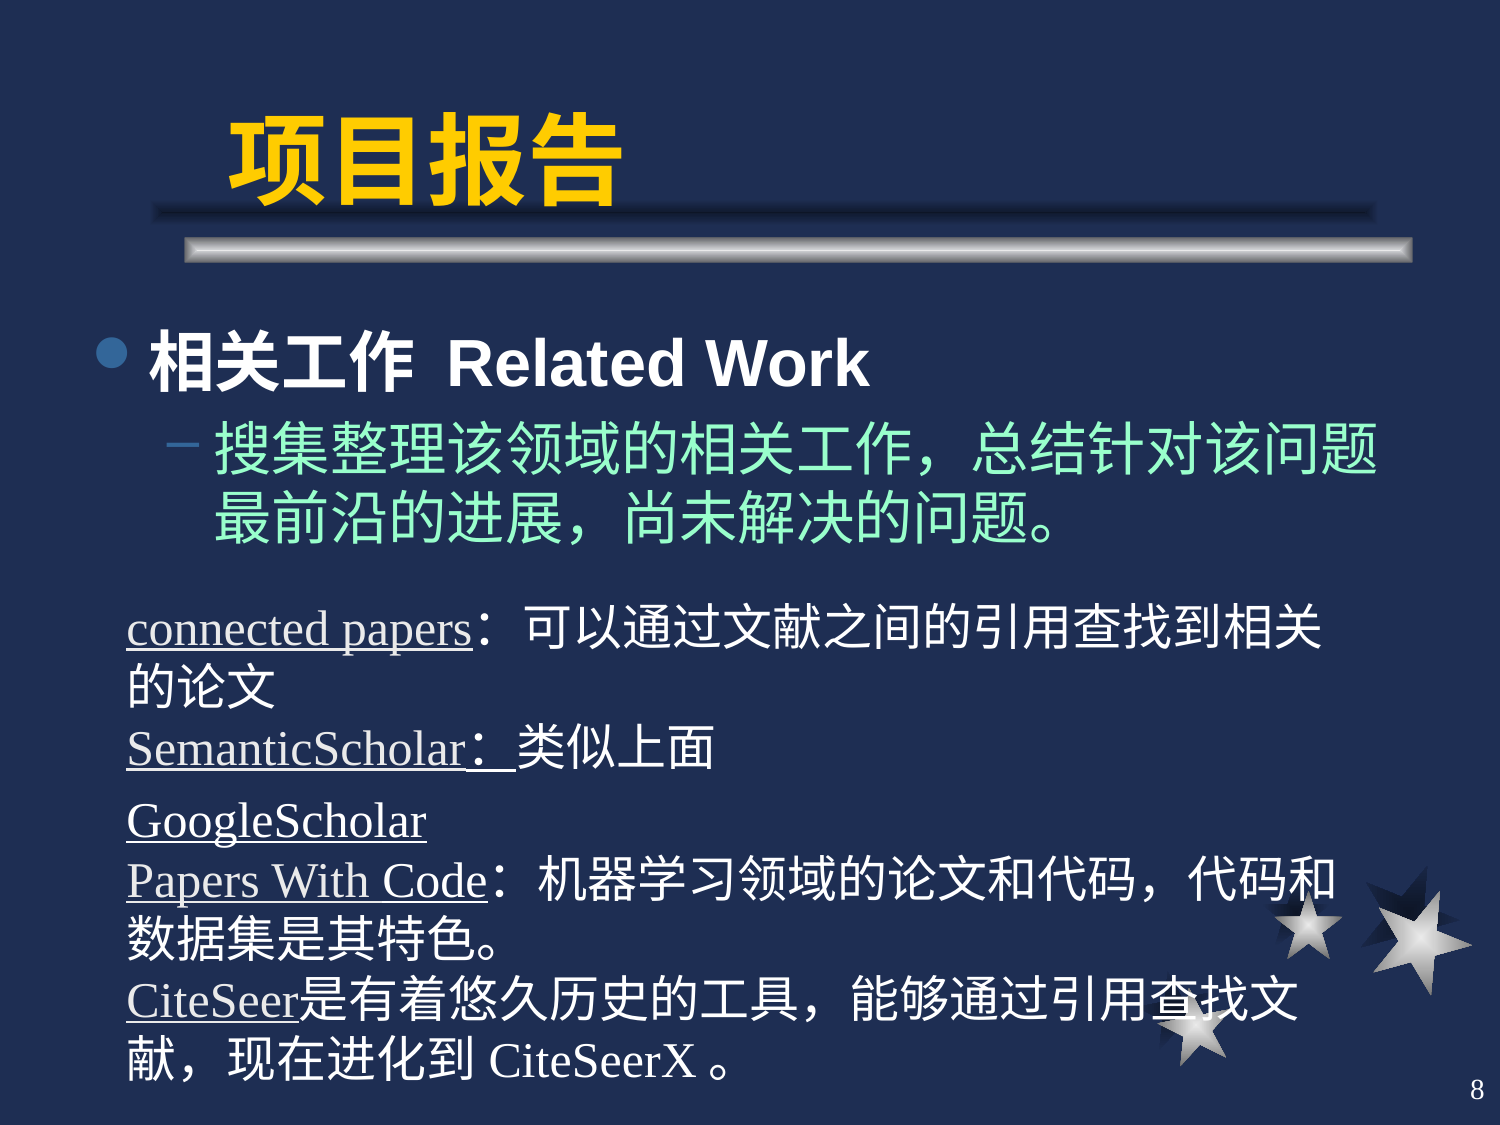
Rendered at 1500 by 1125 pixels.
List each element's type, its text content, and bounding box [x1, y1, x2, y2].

title 项目报告 [212, 37, 1388, 226]
list 相关工作 Related Work 搜集整理该领域的相关工作，总结针对该问题最前沿的进展，尚未解决的问题。 [76, 312, 1436, 988]
text_box connected papers：可以通过文献之间的引用查找到相关的论文 SemanticScholar：类似上面 GoogleScholar Papers With Code：机器学习领域的论文和代码，代码和数据集是其特色。 CiteSeer是有着悠久历史的工具，能够通过引用查找文献，现在进化到CiteSeerX。 [111, 587, 1388, 1095]
slide_number 8 [1187, 1049, 1500, 1125]
